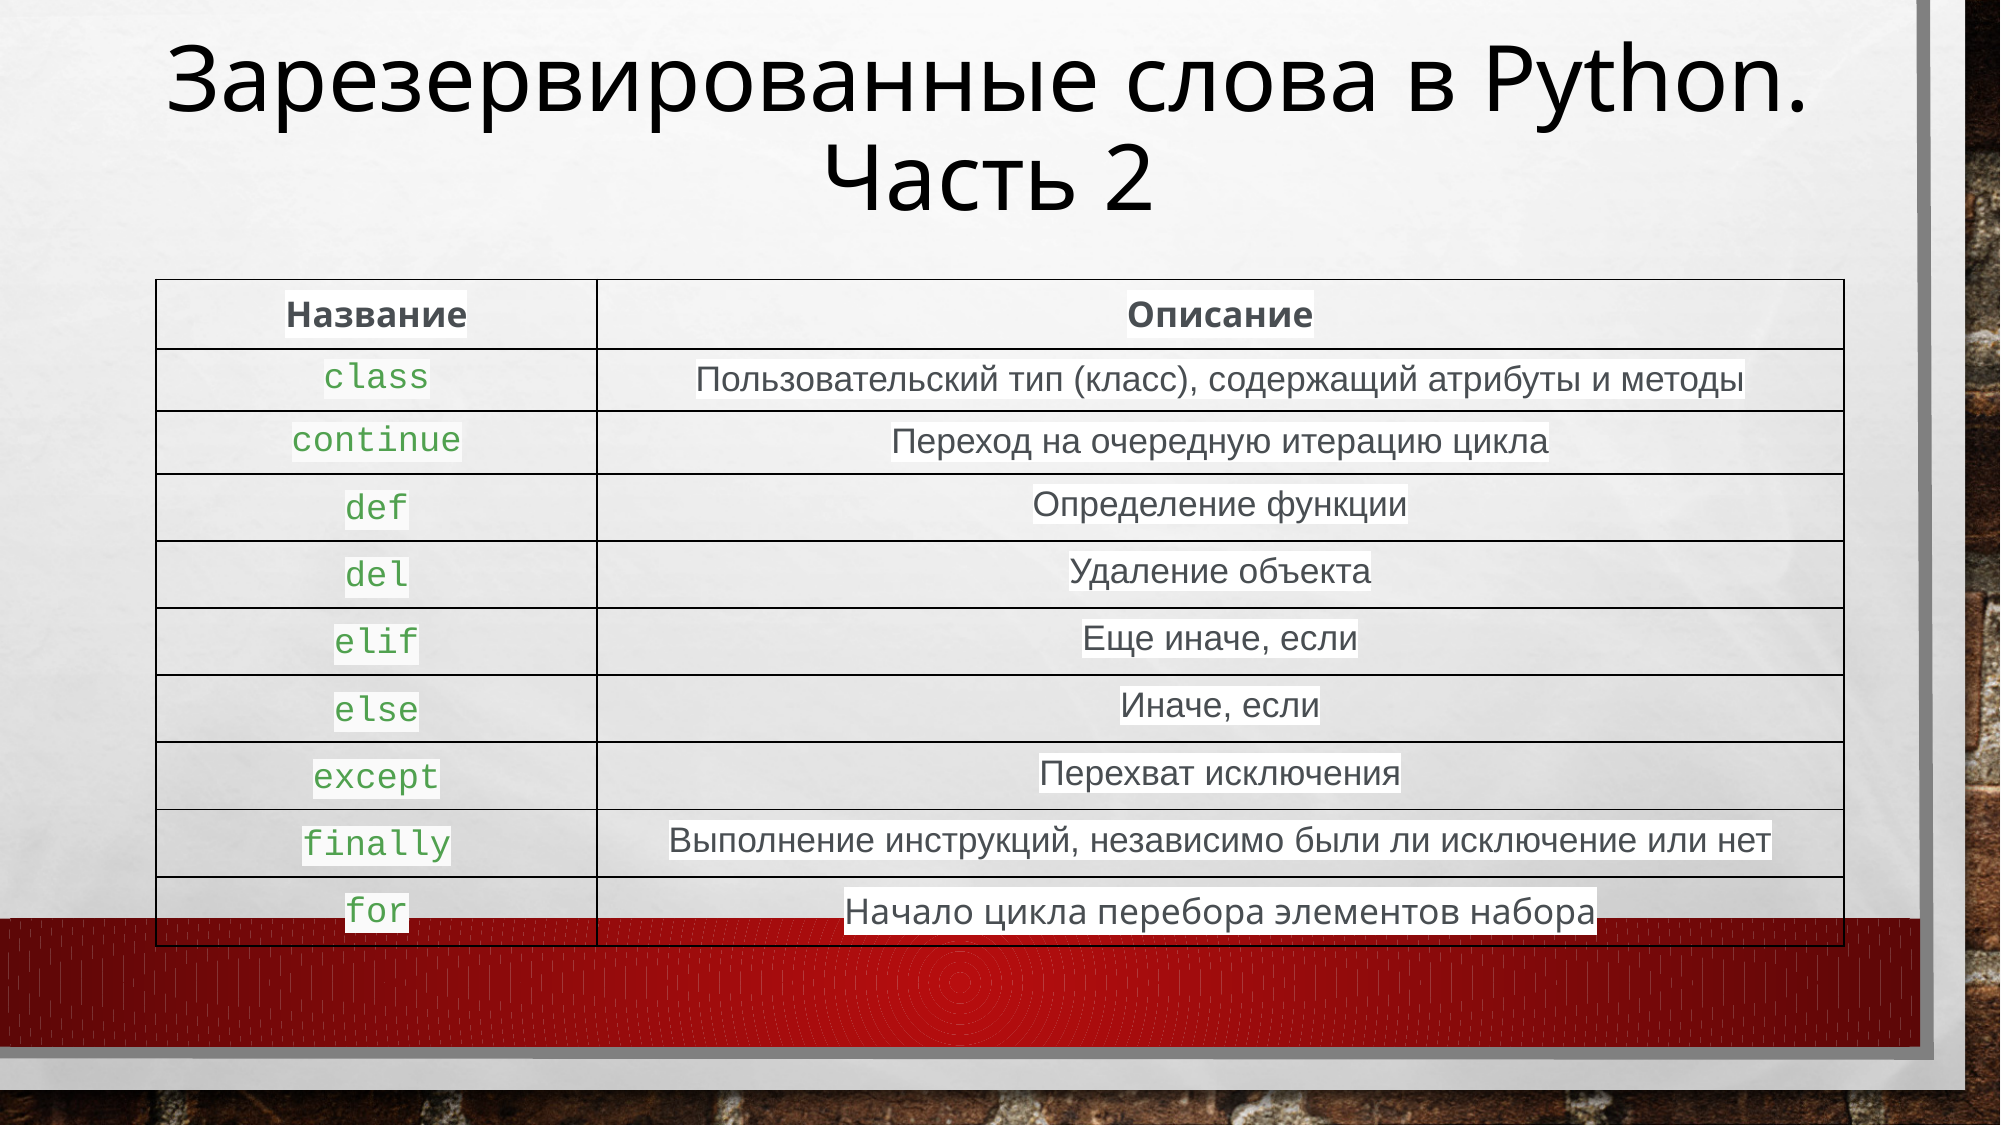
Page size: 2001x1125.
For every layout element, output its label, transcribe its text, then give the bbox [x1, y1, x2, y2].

table_cell Выполнение инструкций, независимо были ли исключение или нет [598, 810, 1843, 876]
table_cell except [157, 743, 596, 809]
table_cell Еще иначе, если [598, 609, 1843, 674]
picture [0, 0, 2000, 1125]
table_cell finally [157, 810, 596, 876]
table_cell else [157, 676, 596, 741]
table_cell class [157, 350, 596, 410]
table_cell Иначе, если [598, 676, 1843, 741]
table_cell Перехват исключения [598, 743, 1843, 809]
table_cell for [157, 878, 596, 945]
table_cell def [157, 475, 596, 540]
table_header Описание [598, 280, 1843, 348]
table_cell elif [157, 609, 596, 674]
title Зарезервированные слова в Python. Часть 2 [62, 108, 1916, 238]
table_header Название [157, 280, 596, 348]
table_cell continue [157, 412, 596, 473]
table_cell Определение функции [598, 475, 1843, 540]
table_cell del [157, 542, 596, 607]
table_cell Начало цикла перебора элементов набора [598, 878, 1843, 945]
table_cell Удаление объекта [598, 542, 1843, 607]
table_cell Переход на очередную итерацию цикла [598, 412, 1843, 473]
table_cell Пользовательский тип (класс), содержащий атрибуты и методы [598, 350, 1843, 410]
